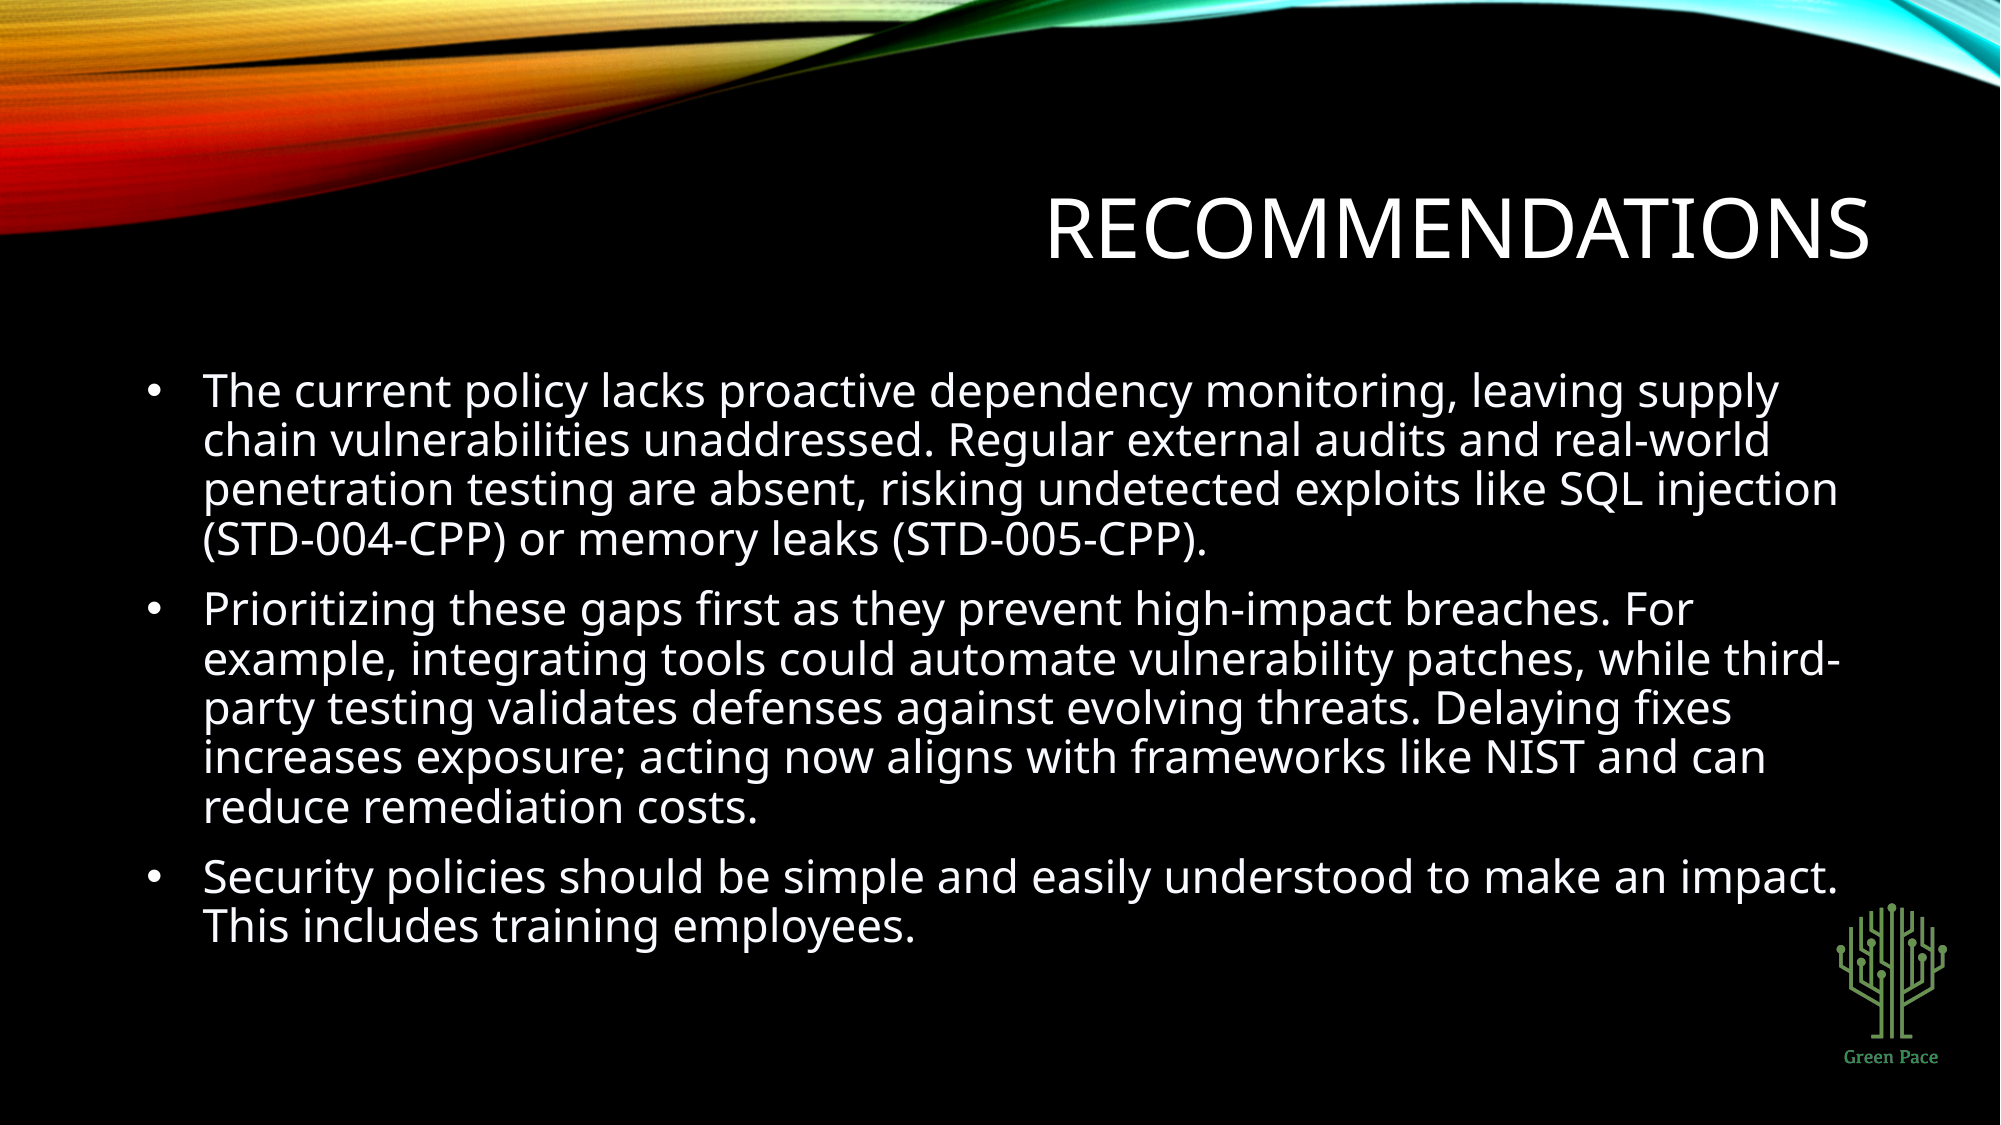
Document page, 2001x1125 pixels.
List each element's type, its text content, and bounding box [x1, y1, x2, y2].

title RECOMMENDATIONS [474, 125, 1888, 338]
picture [0, 0, 2000, 237]
picture [1817, 892, 1964, 1082]
list The current policy lacks proactive dependency monitoring, leaving supply chain vulnerabilities unaddressed. Regular external audits and real-world penetration testing are absent, risking undetected exploits like SQL injection (STD-004-CPP) or memory leaks (STD-005-CPP). Prioritizing these gaps first as they prevent high-impact breaches. For example, integrating tools could automate vulnerability patches, while third-party testing validates defenses against evolving threats. Delaying fixes increases exposure; acting now aligns with frameworks like NIST and can reduce remediation costs. Security policies should be simple and easily understood to make an impact. This includes training employees. [112, 360, 1888, 1021]
